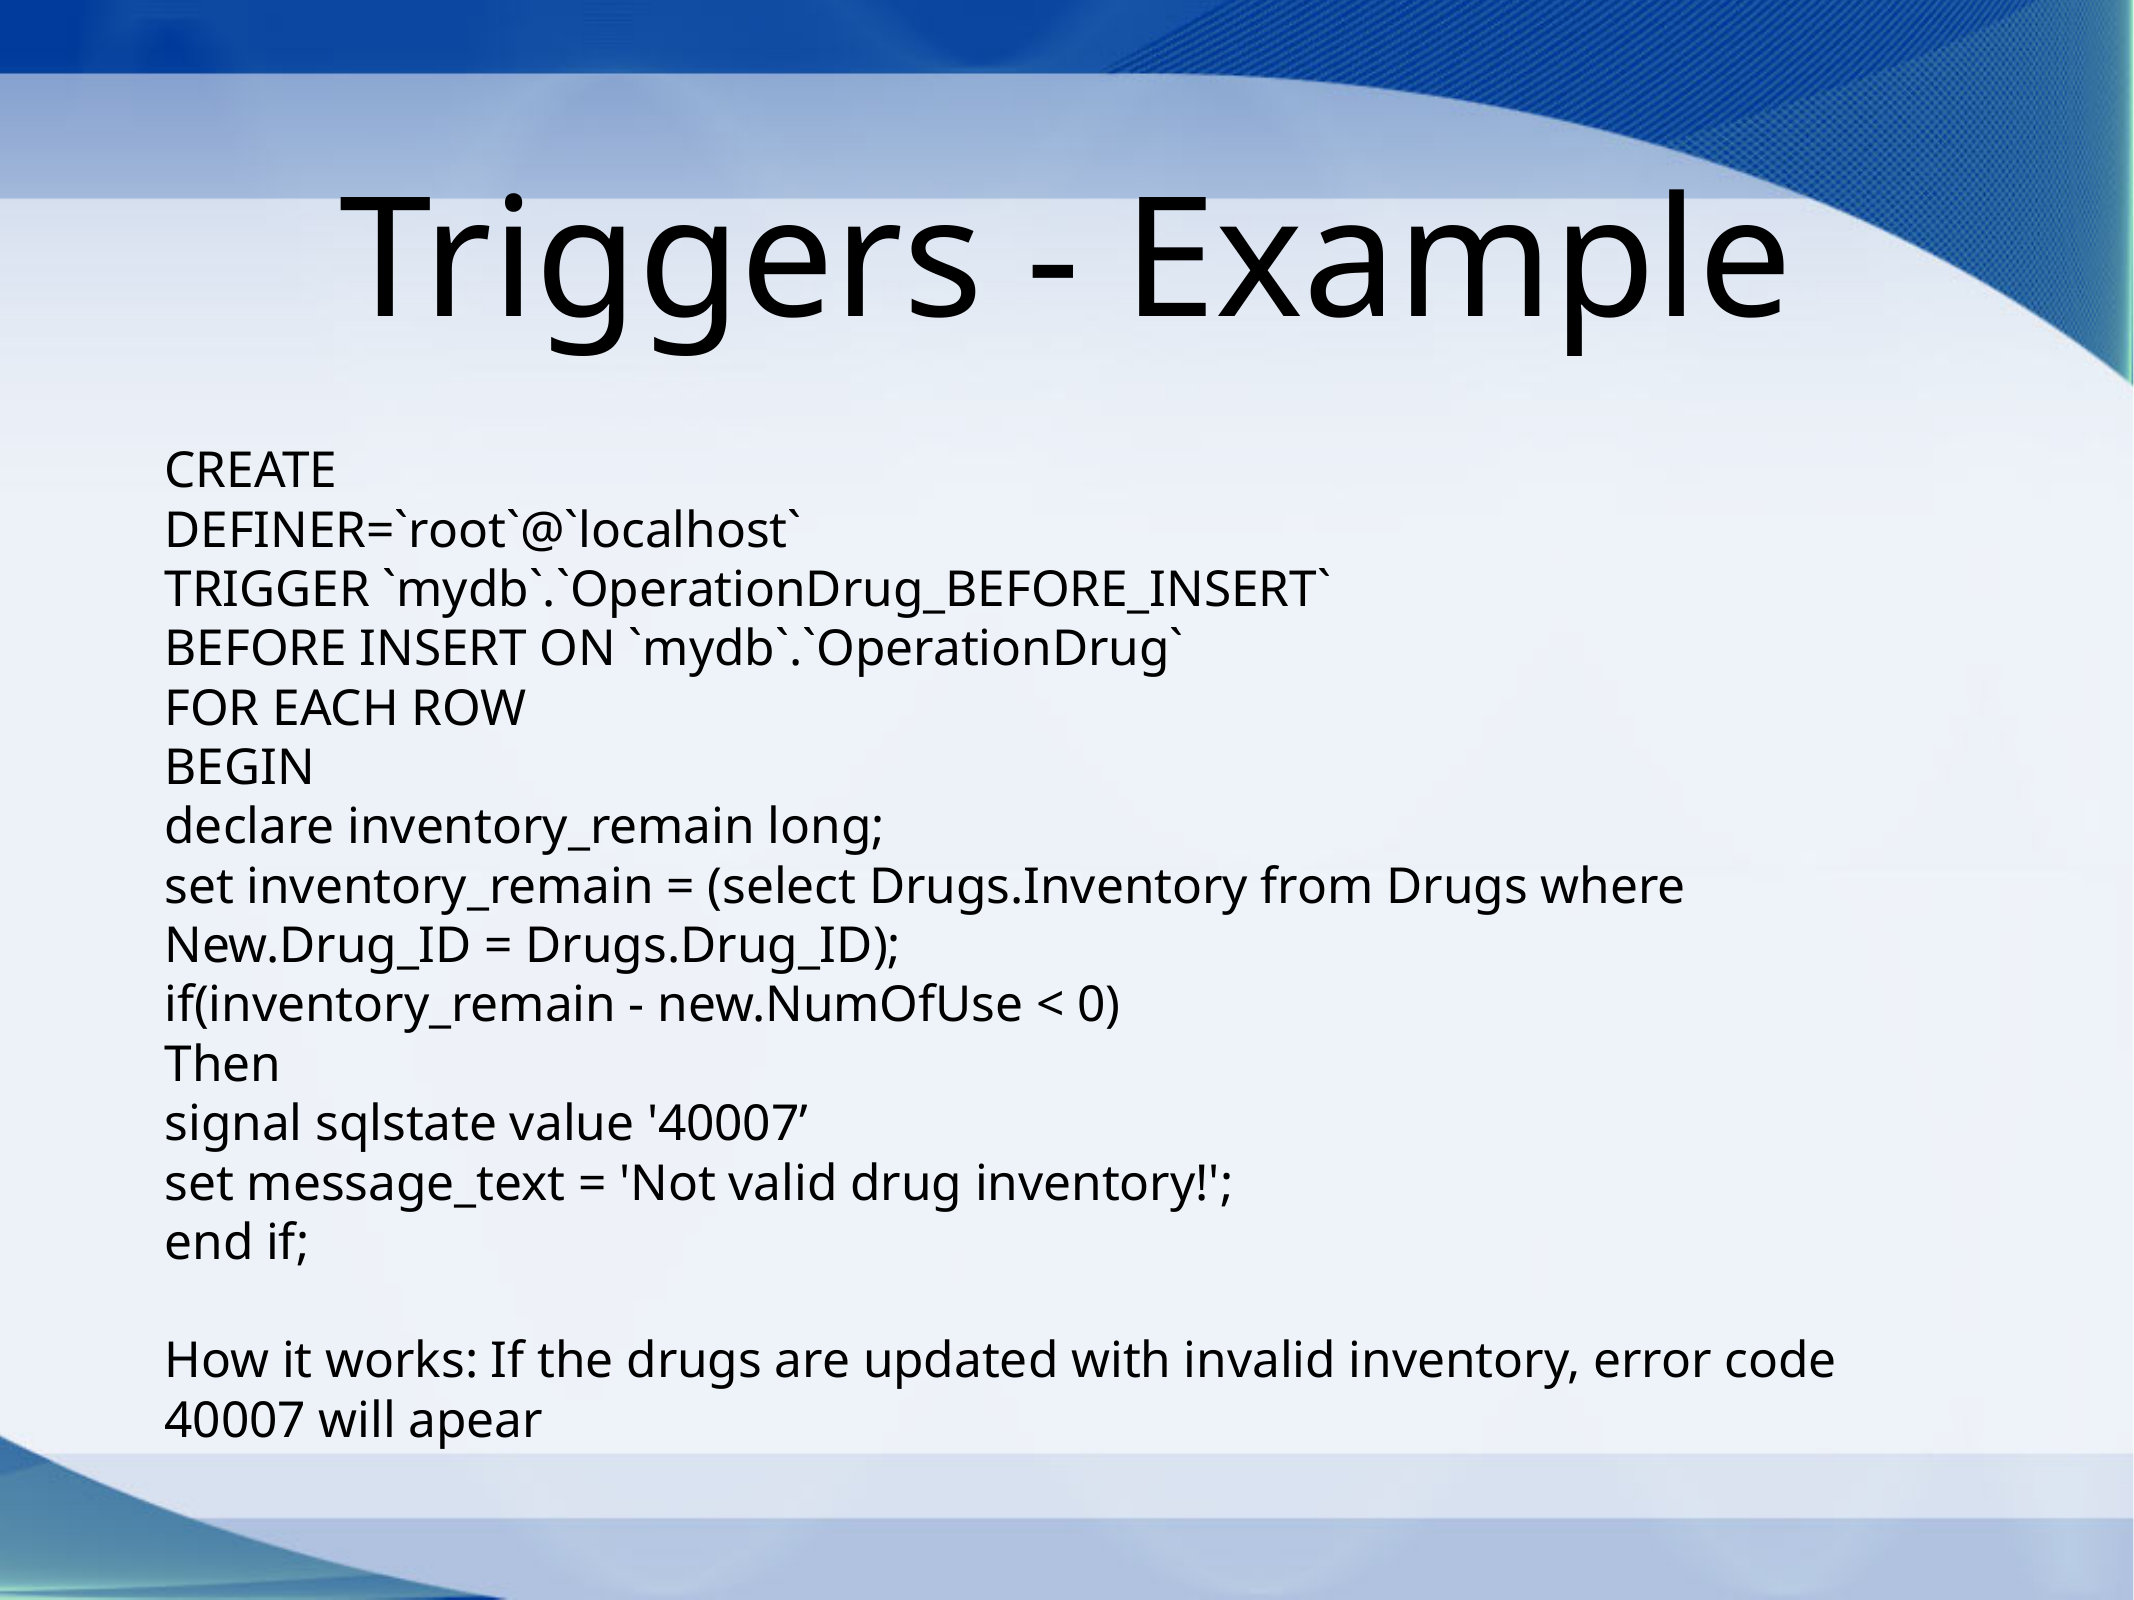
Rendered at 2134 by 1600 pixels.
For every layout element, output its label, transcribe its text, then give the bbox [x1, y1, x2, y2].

title Triggers - Example [155, 72, 1978, 426]
picture [0, 0, 2134, 1600]
list CREATE DEFINER=`root`@`localhost` TRIGGER `mydb`.`OperationDrug_BEFORE_INSERT` BEFORE INSERT ON `mydb`.`OperationDrug` FOR EACH ROW BEGIN declare inventory_remain long; set inventory_remain = (select Drugs.Inventory from Drugs where New.Drug_ID = Drugs.Drug_ID); if(inventory_remain - new.NumOfUse < 0) Then signal sqlstate value '40007’ set message_text = 'Not valid drug inventory!'; end if; How it works: If the drugs are updated with invalid inventory, error code 40007 will apear [155, 426, 1978, 1459]
